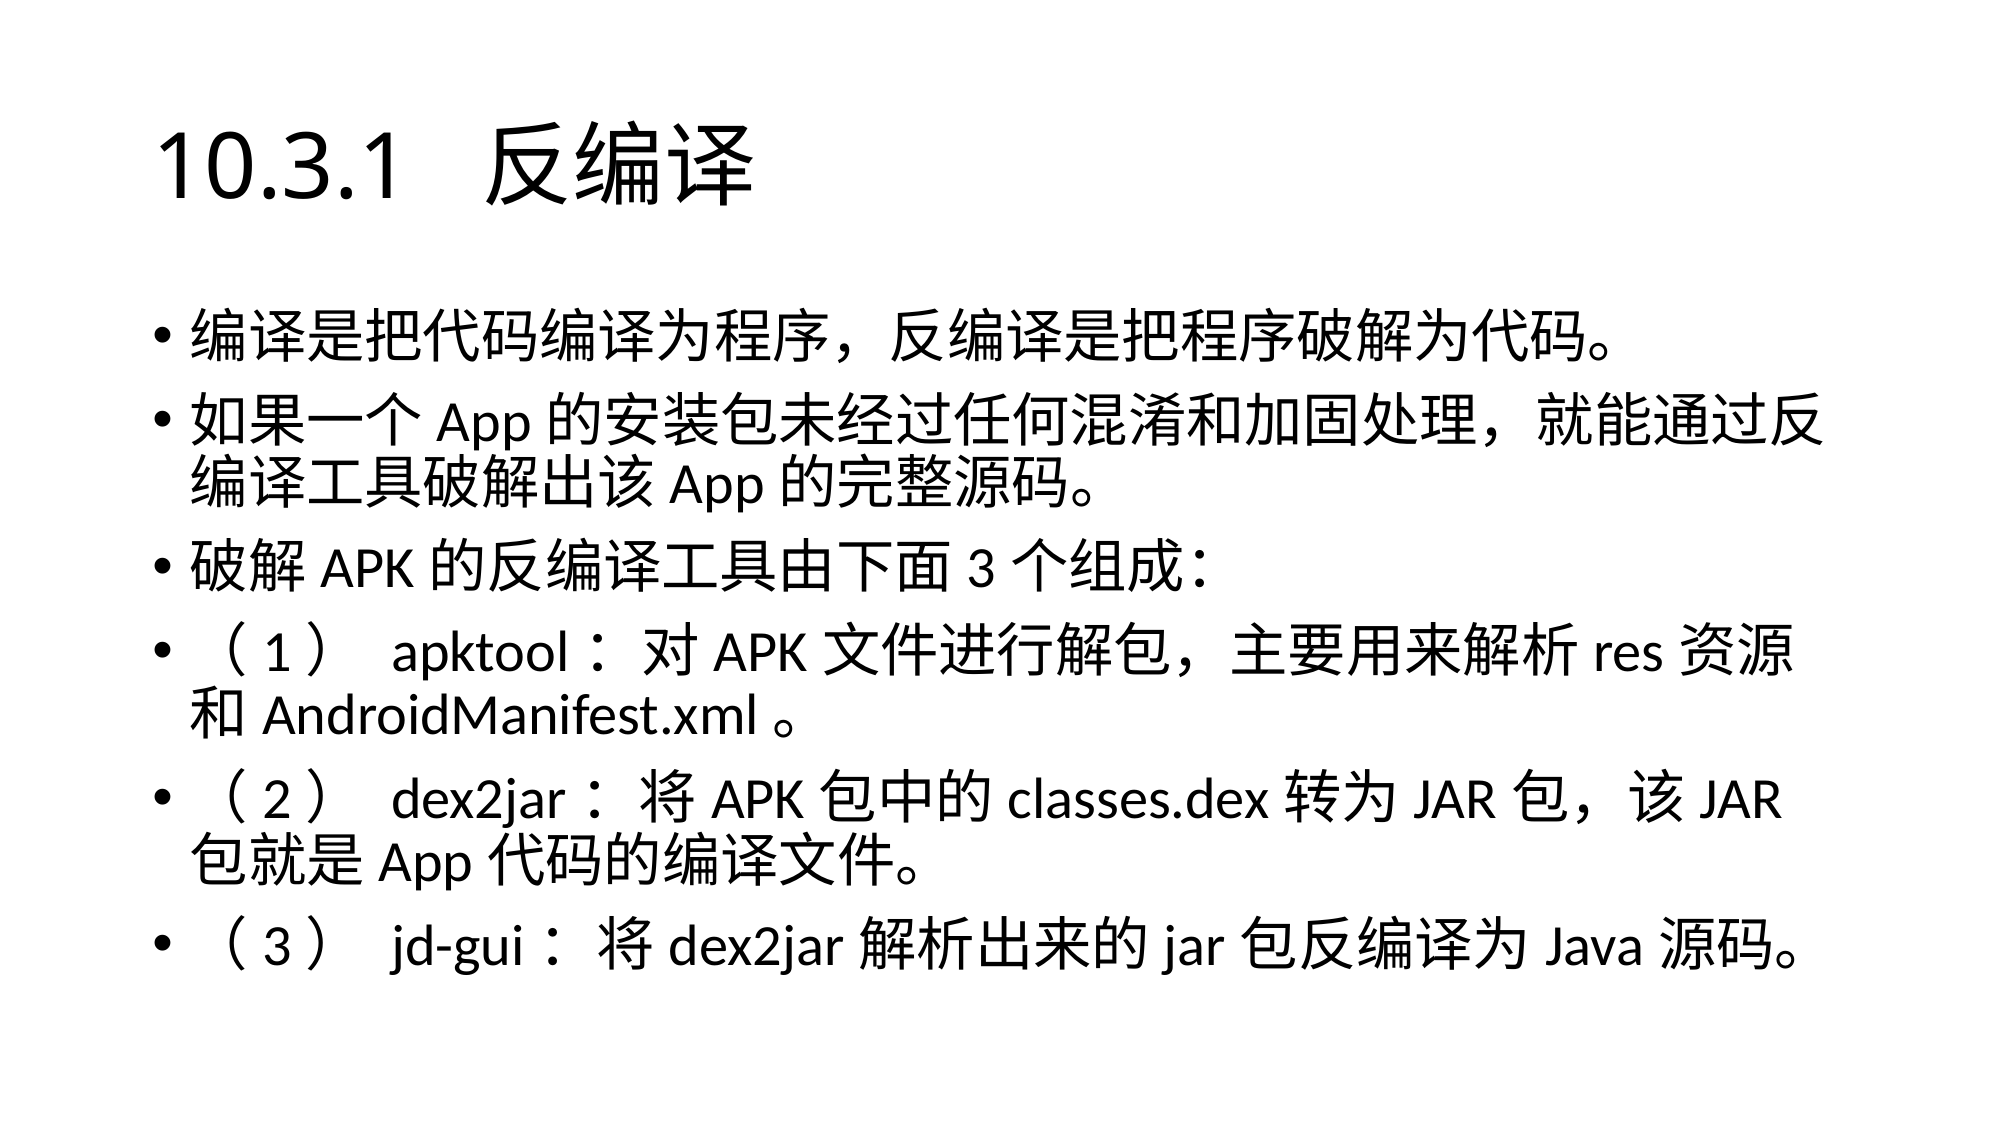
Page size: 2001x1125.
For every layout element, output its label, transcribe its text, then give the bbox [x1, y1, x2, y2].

list 编译是把代码编译为程序，反编译是把程序破解为代码。 如果一个App的安装包未经过任何混淆和加固处理，就能通过反编译工具破解出该App的完整源码。 破解APK的反编译工具由下面3个组成： （1） apktool：对APK文件进行解包，主要用来解析res资源和AndroidManifest.xml。 （2） dex2jar：将APK包中的classes.dex转为JAR包，该JAR包就是App代码的编译文件。 （3） jd-gui：将dex2jar解析出来的jar包反编译为Java源码。 [137, 299, 1863, 1014]
title 10.3.1 反编译 [137, 59, 1863, 278]
